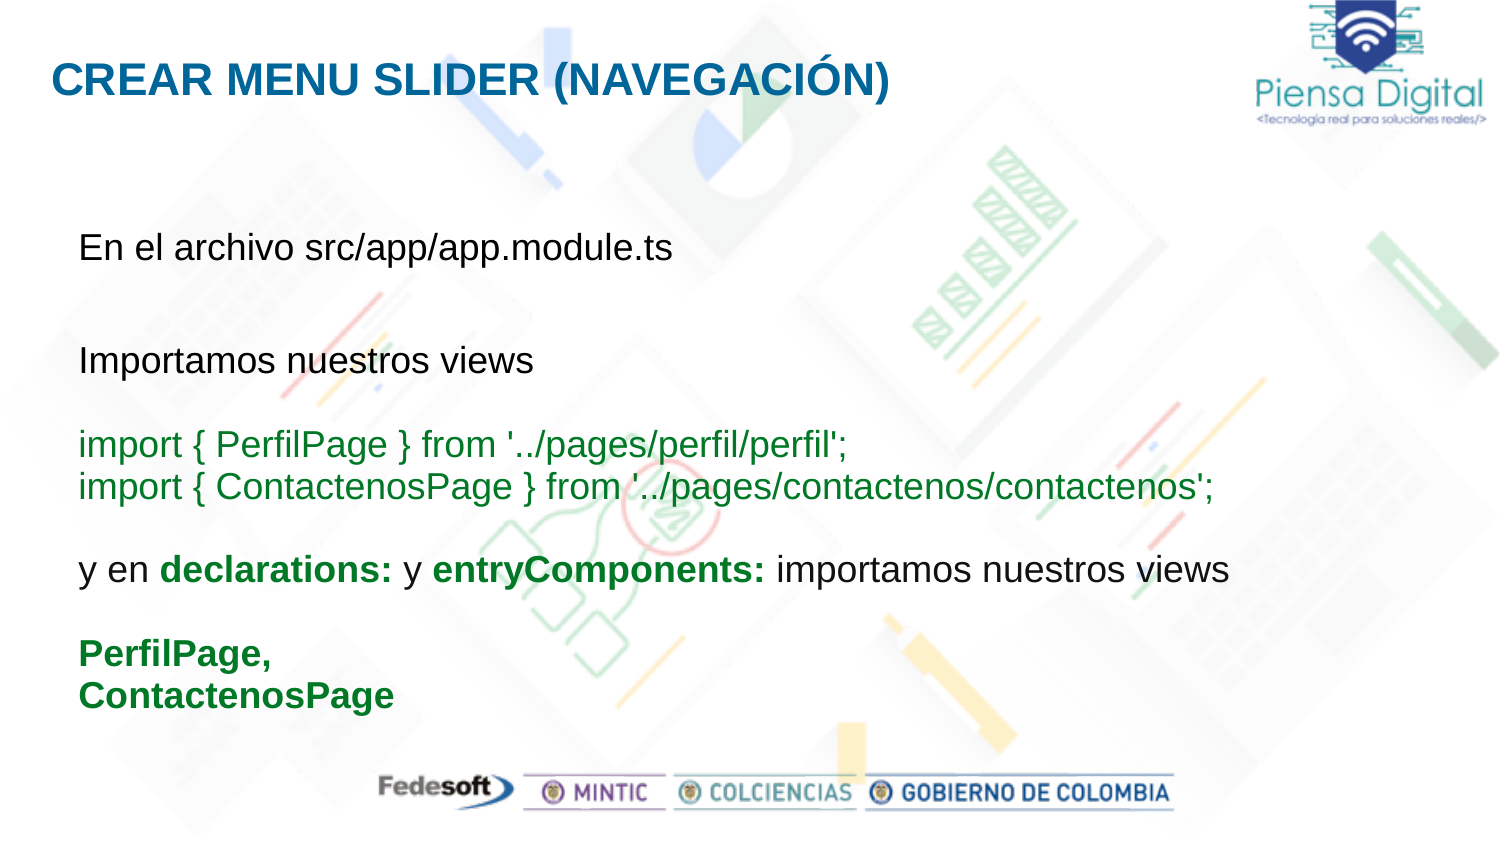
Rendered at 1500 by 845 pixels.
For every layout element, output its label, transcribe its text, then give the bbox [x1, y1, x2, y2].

list En el archivo src/app/app.module.ts Importamos nuestros views import { PerfilPage } from '../pages/perfil/perfil'; import { ContactenosPage } from '../pages/contactenos/contactenos'; y en declarations: y entryComponents: importamos nuestros views PerfilPage, ContactenosPage [78, 224, 1445, 694]
title CREAR MENU SLIDER (NAVEGACIÓN) [51, 33, 1449, 124]
picture [0, 0, 1500, 844]
